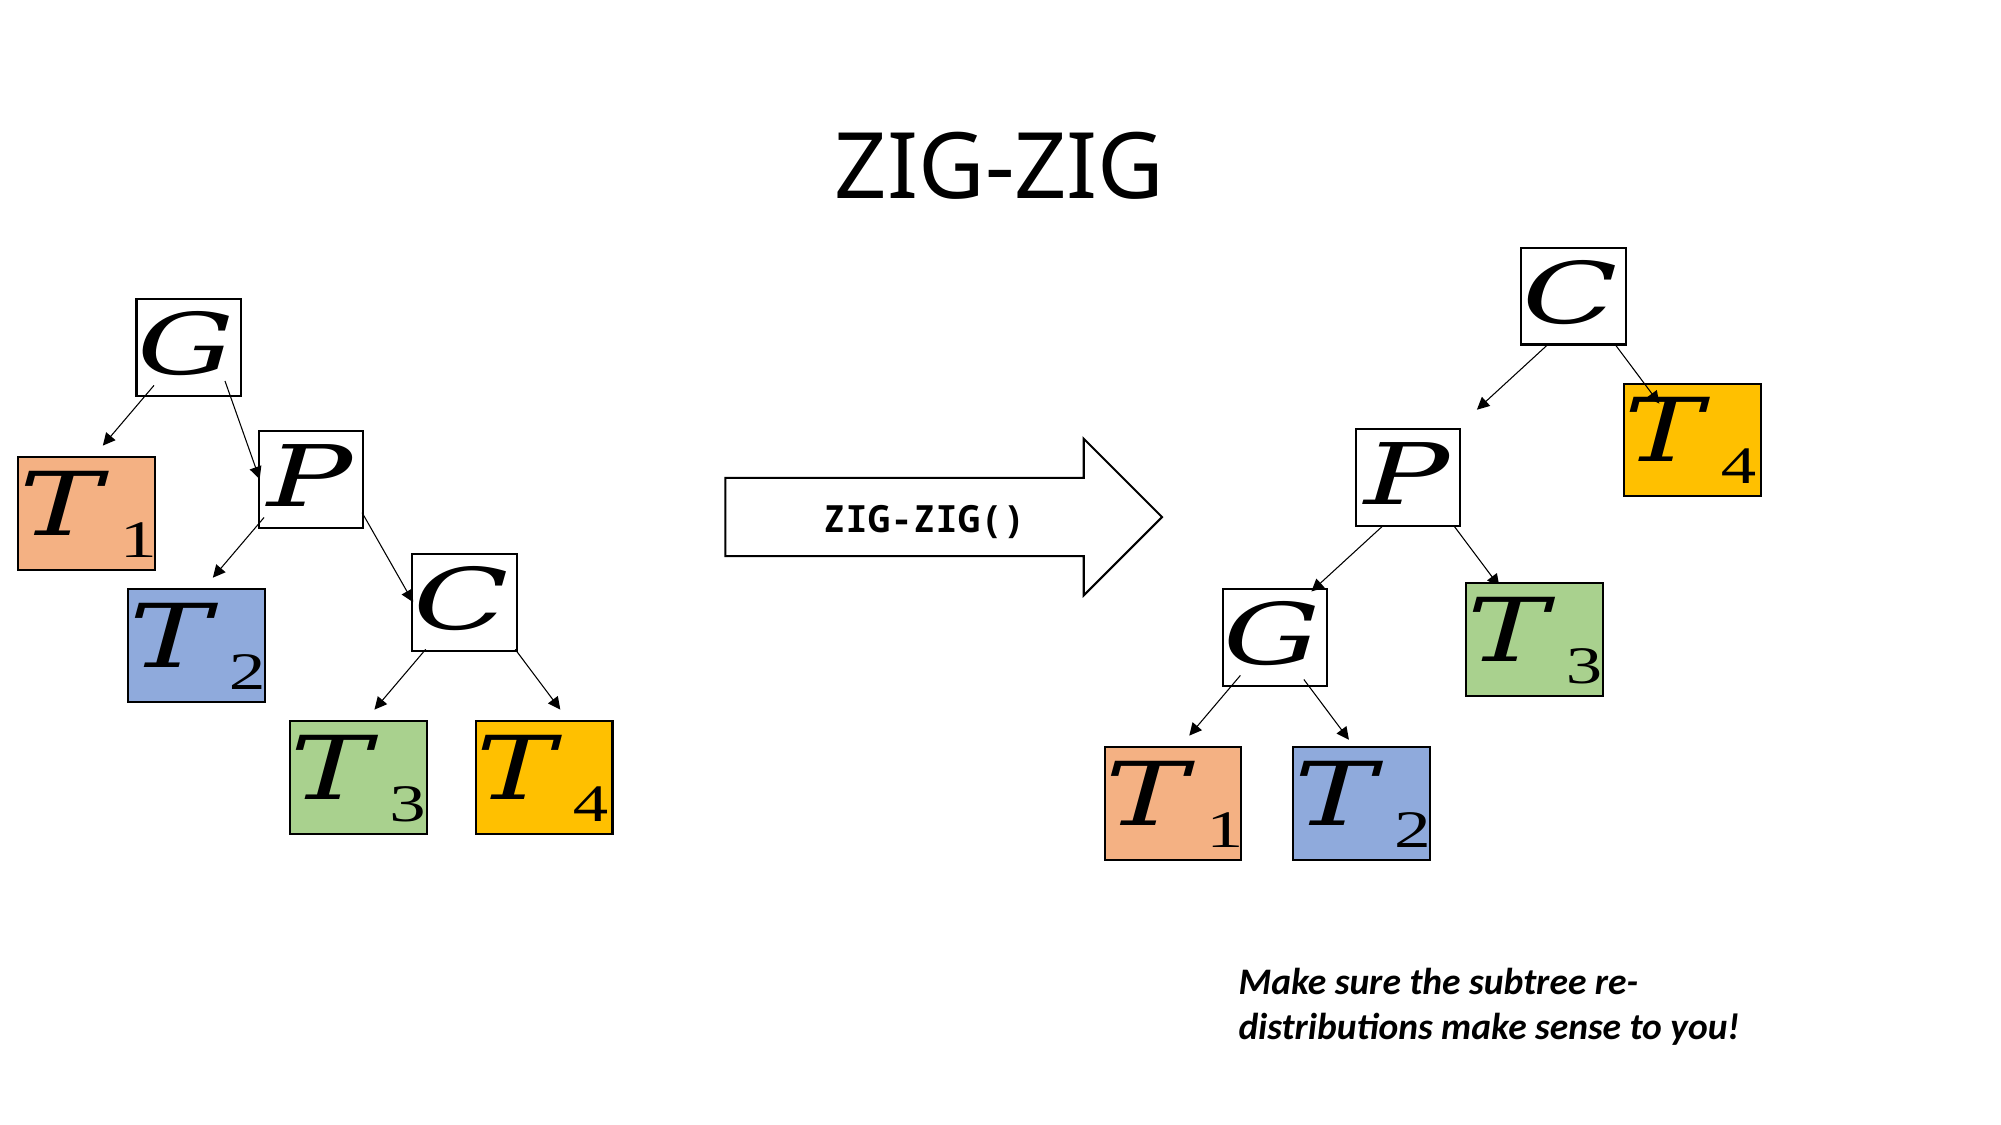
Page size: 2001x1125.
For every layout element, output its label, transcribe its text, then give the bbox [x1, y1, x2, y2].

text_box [212, 517, 265, 578]
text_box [362, 512, 429, 569]
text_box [1614, 343, 1660, 404]
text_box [1476, 344, 1548, 410]
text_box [102, 385, 155, 446]
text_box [1311, 526, 1383, 592]
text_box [1454, 526, 1500, 587]
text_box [515, 649, 561, 710]
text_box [224, 380, 275, 446]
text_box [1189, 675, 1241, 736]
title ZIG-ZIG [137, 59, 1863, 278]
text_box Make sure the subtree re-distributions make sense to you! [1223, 949, 1808, 1055]
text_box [1303, 679, 1349, 740]
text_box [374, 649, 426, 710]
